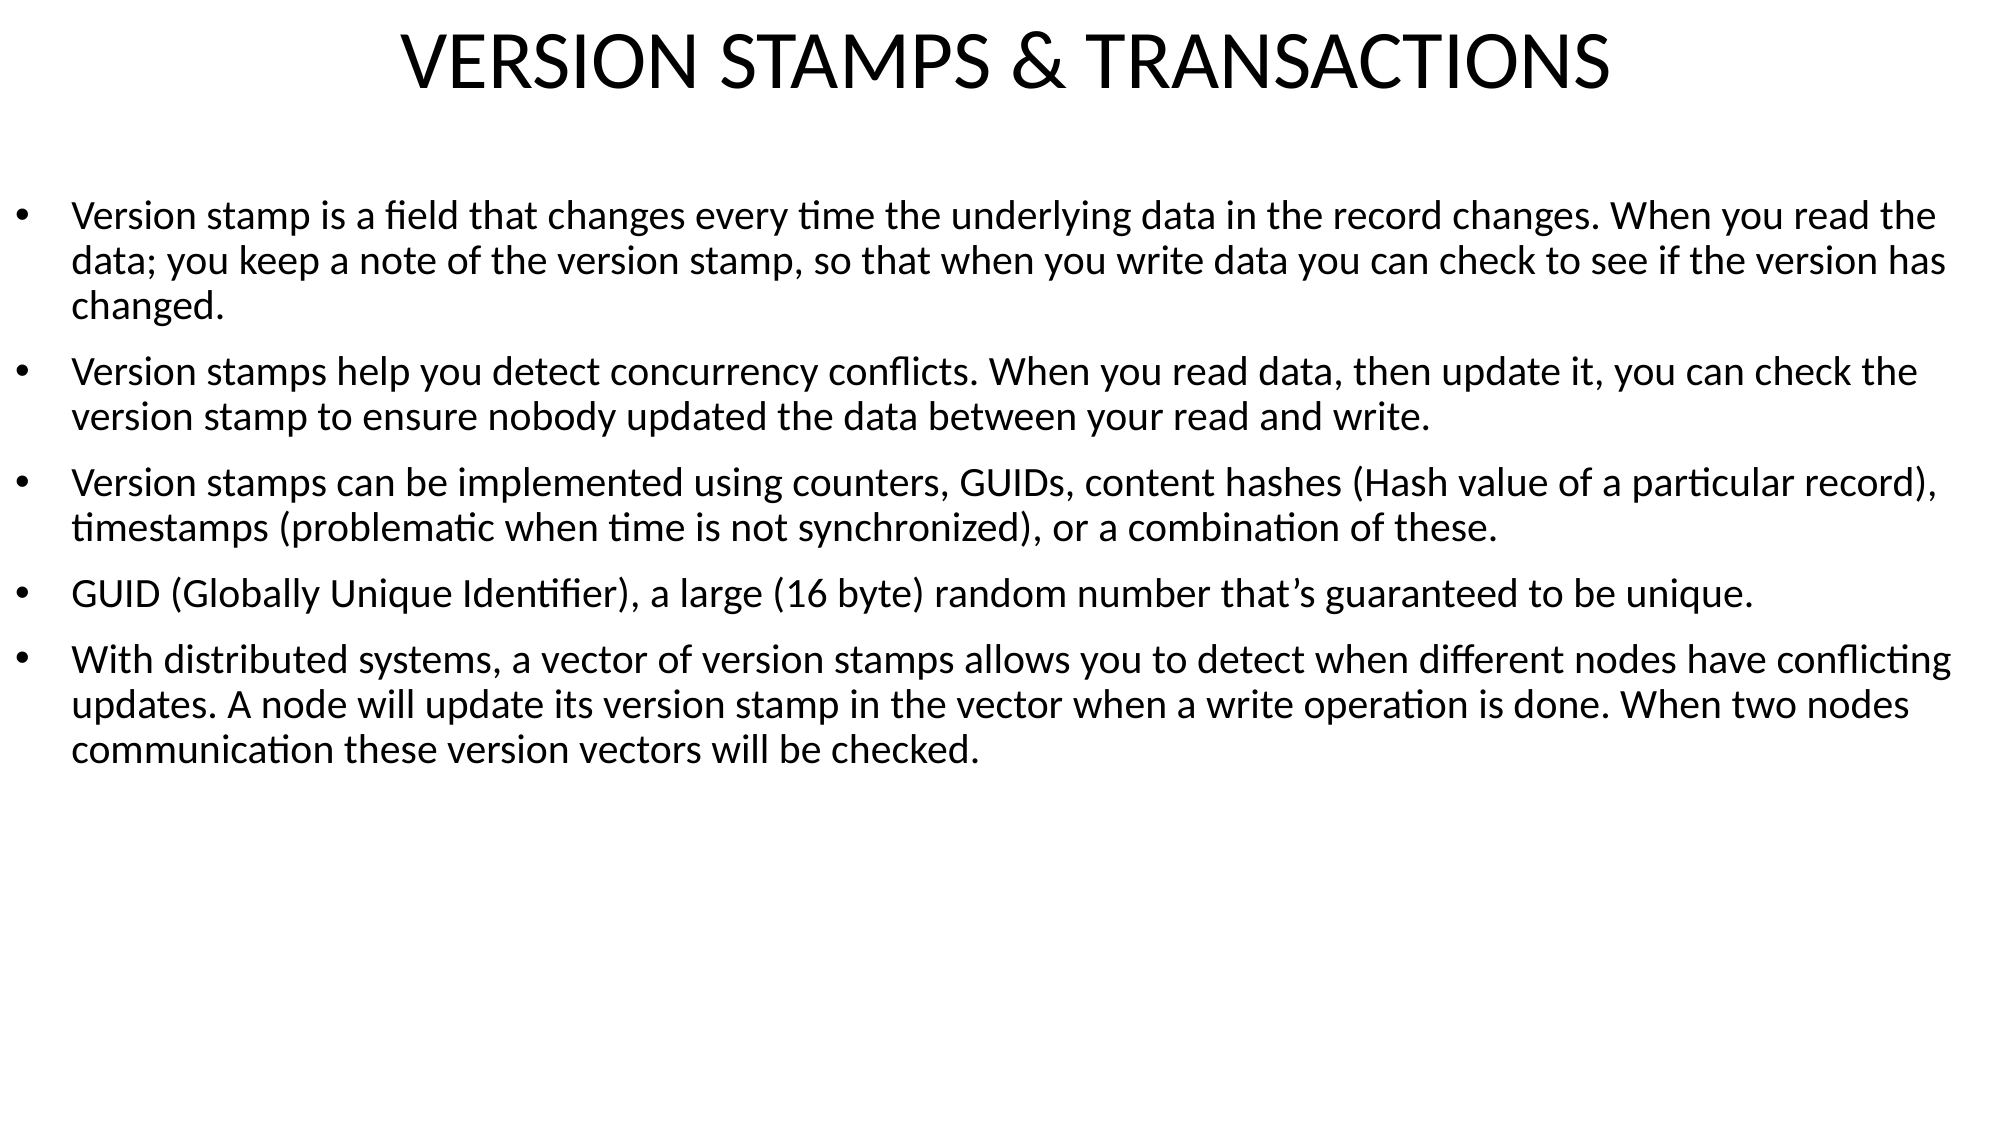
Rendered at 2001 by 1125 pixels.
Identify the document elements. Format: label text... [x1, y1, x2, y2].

subtitle Version stamp is a field that changes every time the underlying data in the record changes. When you read the data; you keep a note of the version stamp, so that when you write data you can check to see if the version has changed. Version stamps help you detect concurrency conflicts. When you read data, then update it, you can check the version stamp to ensure nobody updated the data between your read and write. Version stamps can be implemented using counters, GUIDs, content hashes (Hash value of a particular record), timestamps (problematic when time is not synchronized), or a combination of these. GUID (Globally Unique Identifier), a large (16 byte) random number that’s guaranteed to be unique. With distributed systems, a vector of version stamps allows you to detect when different nodes have conflicting updates. A node will update its version stamp in the vector when a write operation is done. When two nodes communication these version vectors will be checked. [0, 186, 2000, 1125]
title VERSION STAMPS & TRANSACTIONS [0, 32, 2000, 115]
